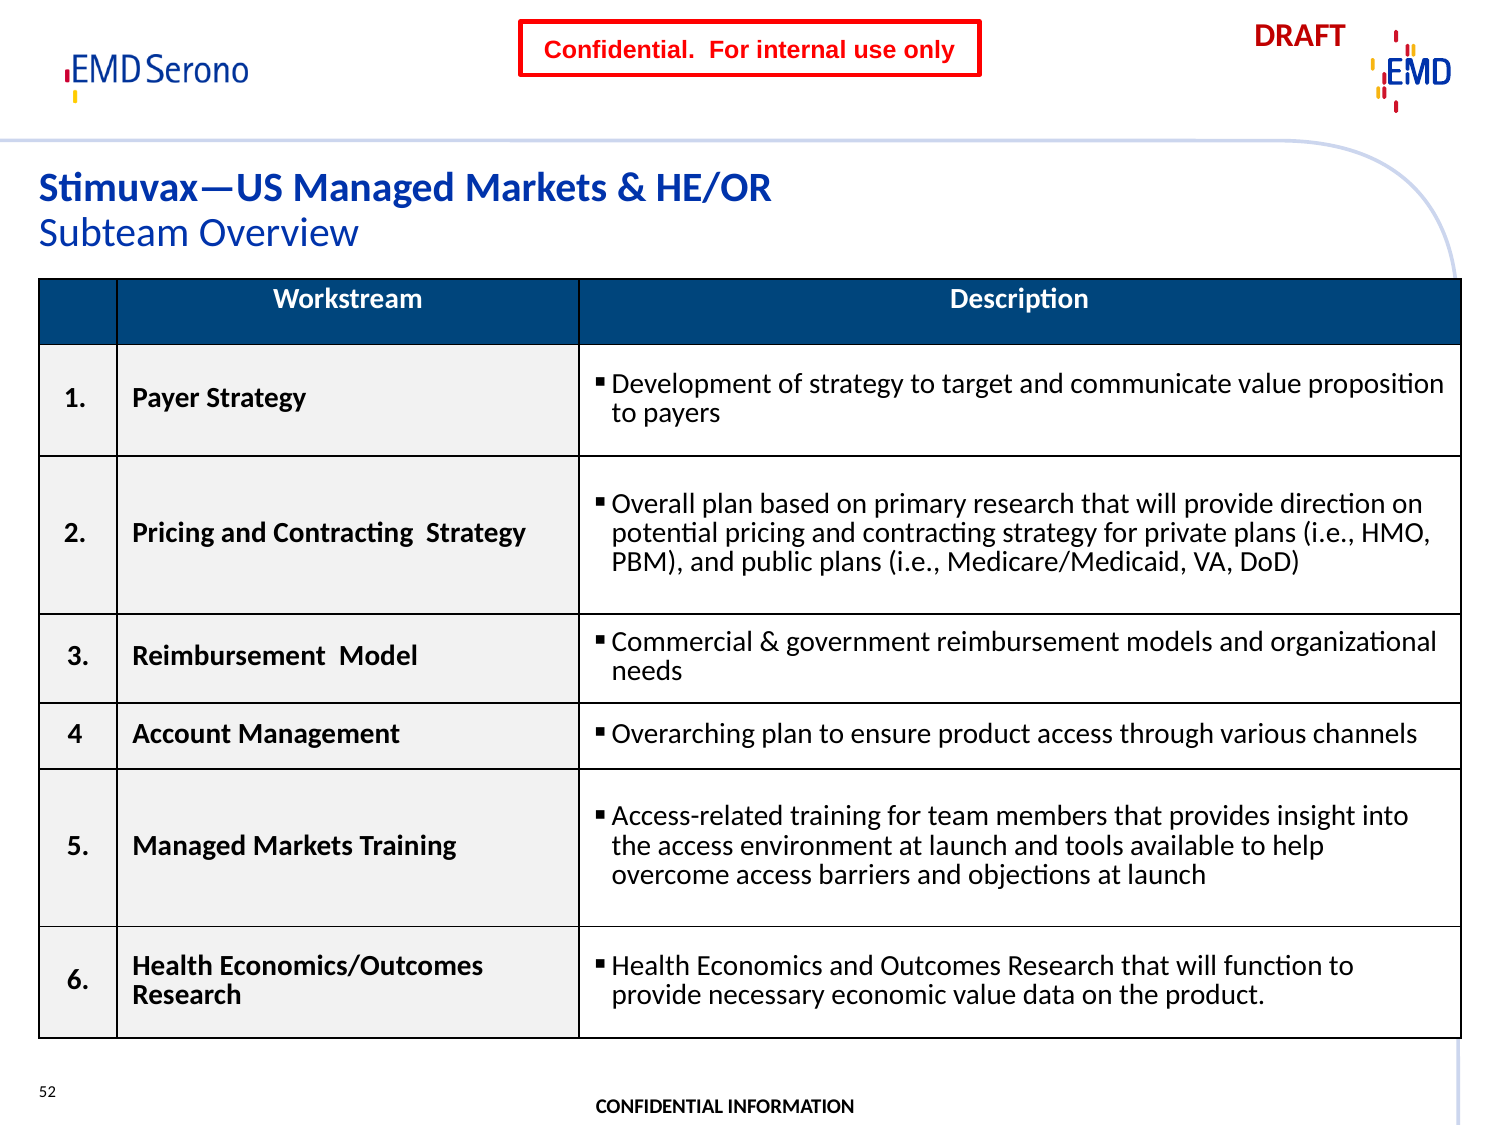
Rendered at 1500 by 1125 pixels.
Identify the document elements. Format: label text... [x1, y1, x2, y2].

table_header [40, 280, 116, 344]
table_cell Development of strategy to target and communicate value proposition to payers [580, 345, 1460, 455]
text_box 52 [38, 1080, 78, 1117]
table_cell 5. [40, 770, 116, 926]
picture [65, 54, 248, 103]
title Stimuvax—US Managed Markets & HE/OR Subteam Overview [38, 164, 1308, 278]
table_cell Reimbursement Model [118, 615, 578, 702]
table_cell Overarching plan to ensure product access through various channels [580, 704, 1460, 768]
table_cell Health Economics and Outcomes Research that will function to provide necessary economic value data on the product. [580, 927, 1460, 1037]
table_cell Access-related training for team members that provides insight into the access environment at launch and tools available to help overcome access barriers and objections at launch [580, 770, 1460, 926]
table_cell Account Management [118, 704, 578, 768]
table_cell [40, 345, 116, 455]
table_cell [40, 457, 116, 613]
table_cell Health Economics/Outcomes Research [118, 927, 578, 1037]
table_cell 3. [40, 615, 116, 702]
table_cell Payer Strategy [118, 345, 578, 455]
table_cell Commercial & government reimbursement models and organizational needs [580, 615, 1460, 702]
table_cell 4 [40, 704, 116, 768]
table_cell 6. [40, 927, 116, 1037]
table_header Workstream [118, 280, 578, 344]
table_cell Overall plan based on primary research that will provide direction on potential pricing and contracting strategy for private plans (i.e., HMO, PBM), and public plans (i.e., Medicare/Medicaid, VA, DoD) [580, 457, 1460, 613]
table_cell Pricing and Contracting Strategy [118, 457, 578, 613]
table_cell Managed Markets Training [118, 770, 578, 926]
table_header Description [580, 280, 1460, 344]
